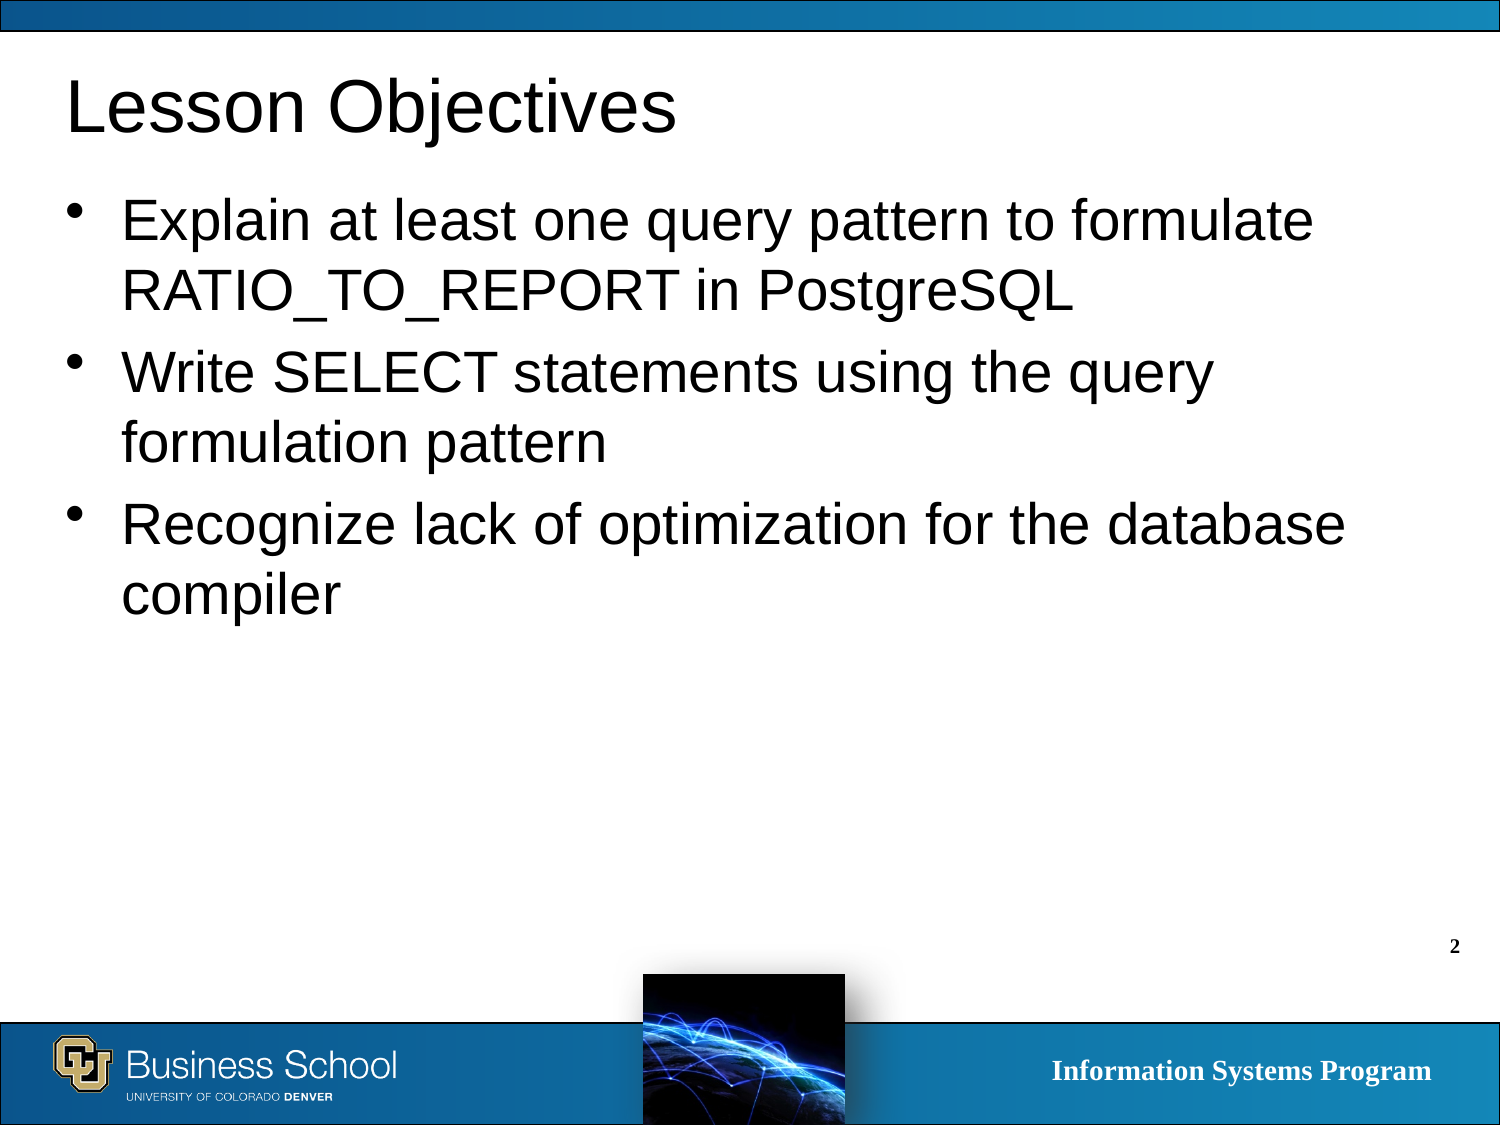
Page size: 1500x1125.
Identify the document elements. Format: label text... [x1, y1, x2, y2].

picture [53, 1034, 396, 1101]
title Lesson Objectives [49, 49, 1426, 163]
list Explain at least one query pattern to formulate RATIO_TO_REPORT in PostgreSQL Write SELECT statements using the query formulation pattern Recognize lack of optimization for the database compiler [49, 174, 1426, 913]
picture [643, 974, 845, 1125]
